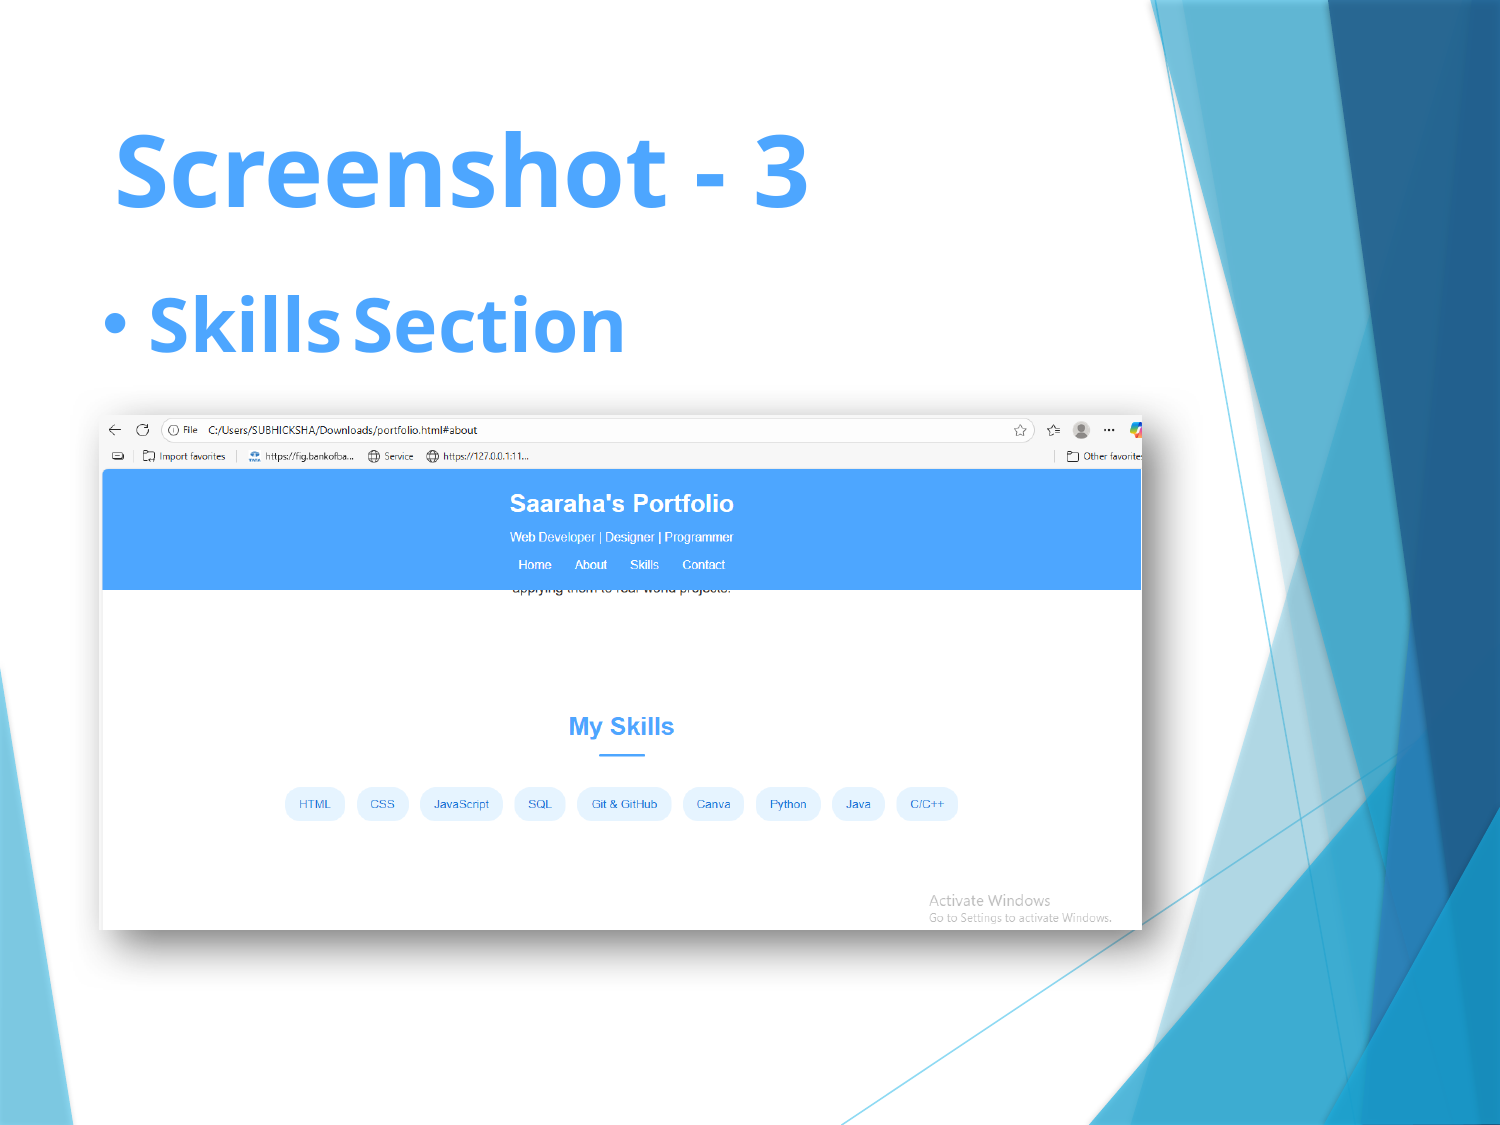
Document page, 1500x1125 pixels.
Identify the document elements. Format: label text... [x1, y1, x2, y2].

title Screenshot - 3 [99, 99, 1142, 317]
text_box Skills Section [87, 270, 643, 376]
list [99, 415, 1142, 931]
